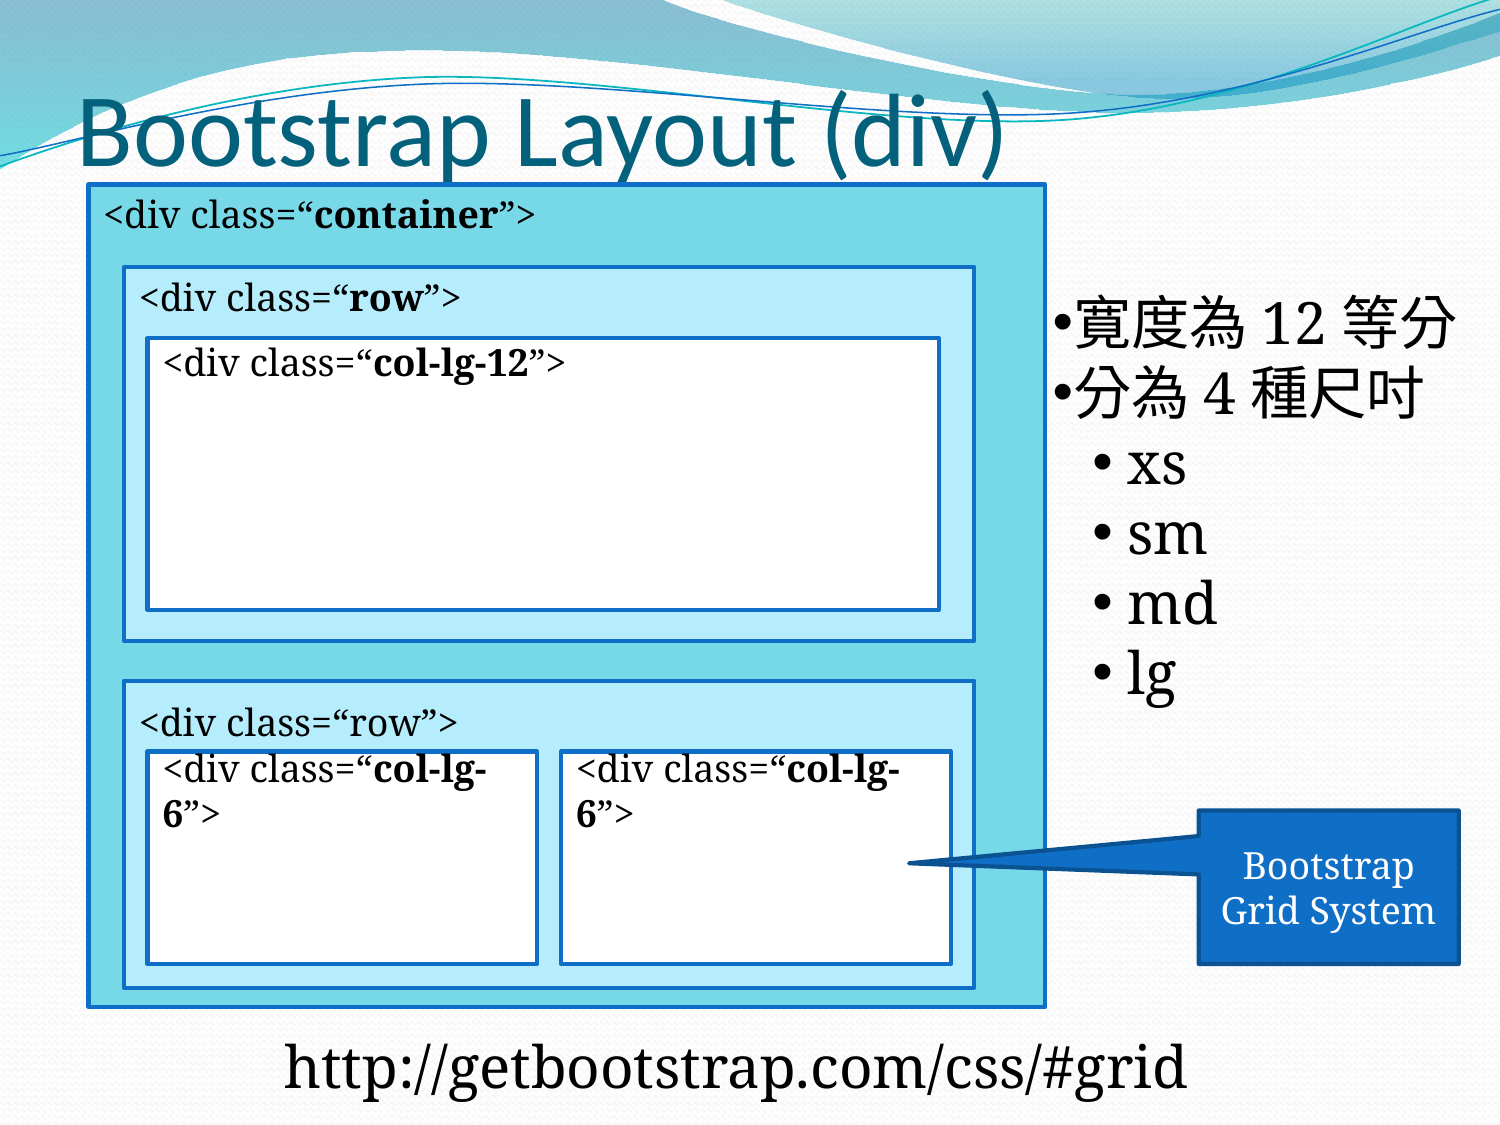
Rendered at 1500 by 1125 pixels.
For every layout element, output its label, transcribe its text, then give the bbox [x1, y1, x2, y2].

text_box http://getbootstrap.com/css/#grid [269, 1023, 1204, 1108]
text_box <div class=“row”> [122, 679, 976, 990]
text_box <div class=“col-lg-6”> [559, 749, 953, 966]
text_box 寛度為12等分 分為4種尺吋 xs sm md lg [1038, 278, 1473, 784]
text_box <div class=“row”> [122, 265, 976, 643]
text_box <div class=“col-lg-12”> [145, 336, 941, 612]
text_box <div class=“col-lg-6”> [145, 749, 539, 966]
title Bootstrap Layout (div) [76, 0, 1427, 188]
text_box <div class=“container”> [86, 182, 1047, 1009]
text_box Bootstrap Grid System [907, 808, 1461, 967]
